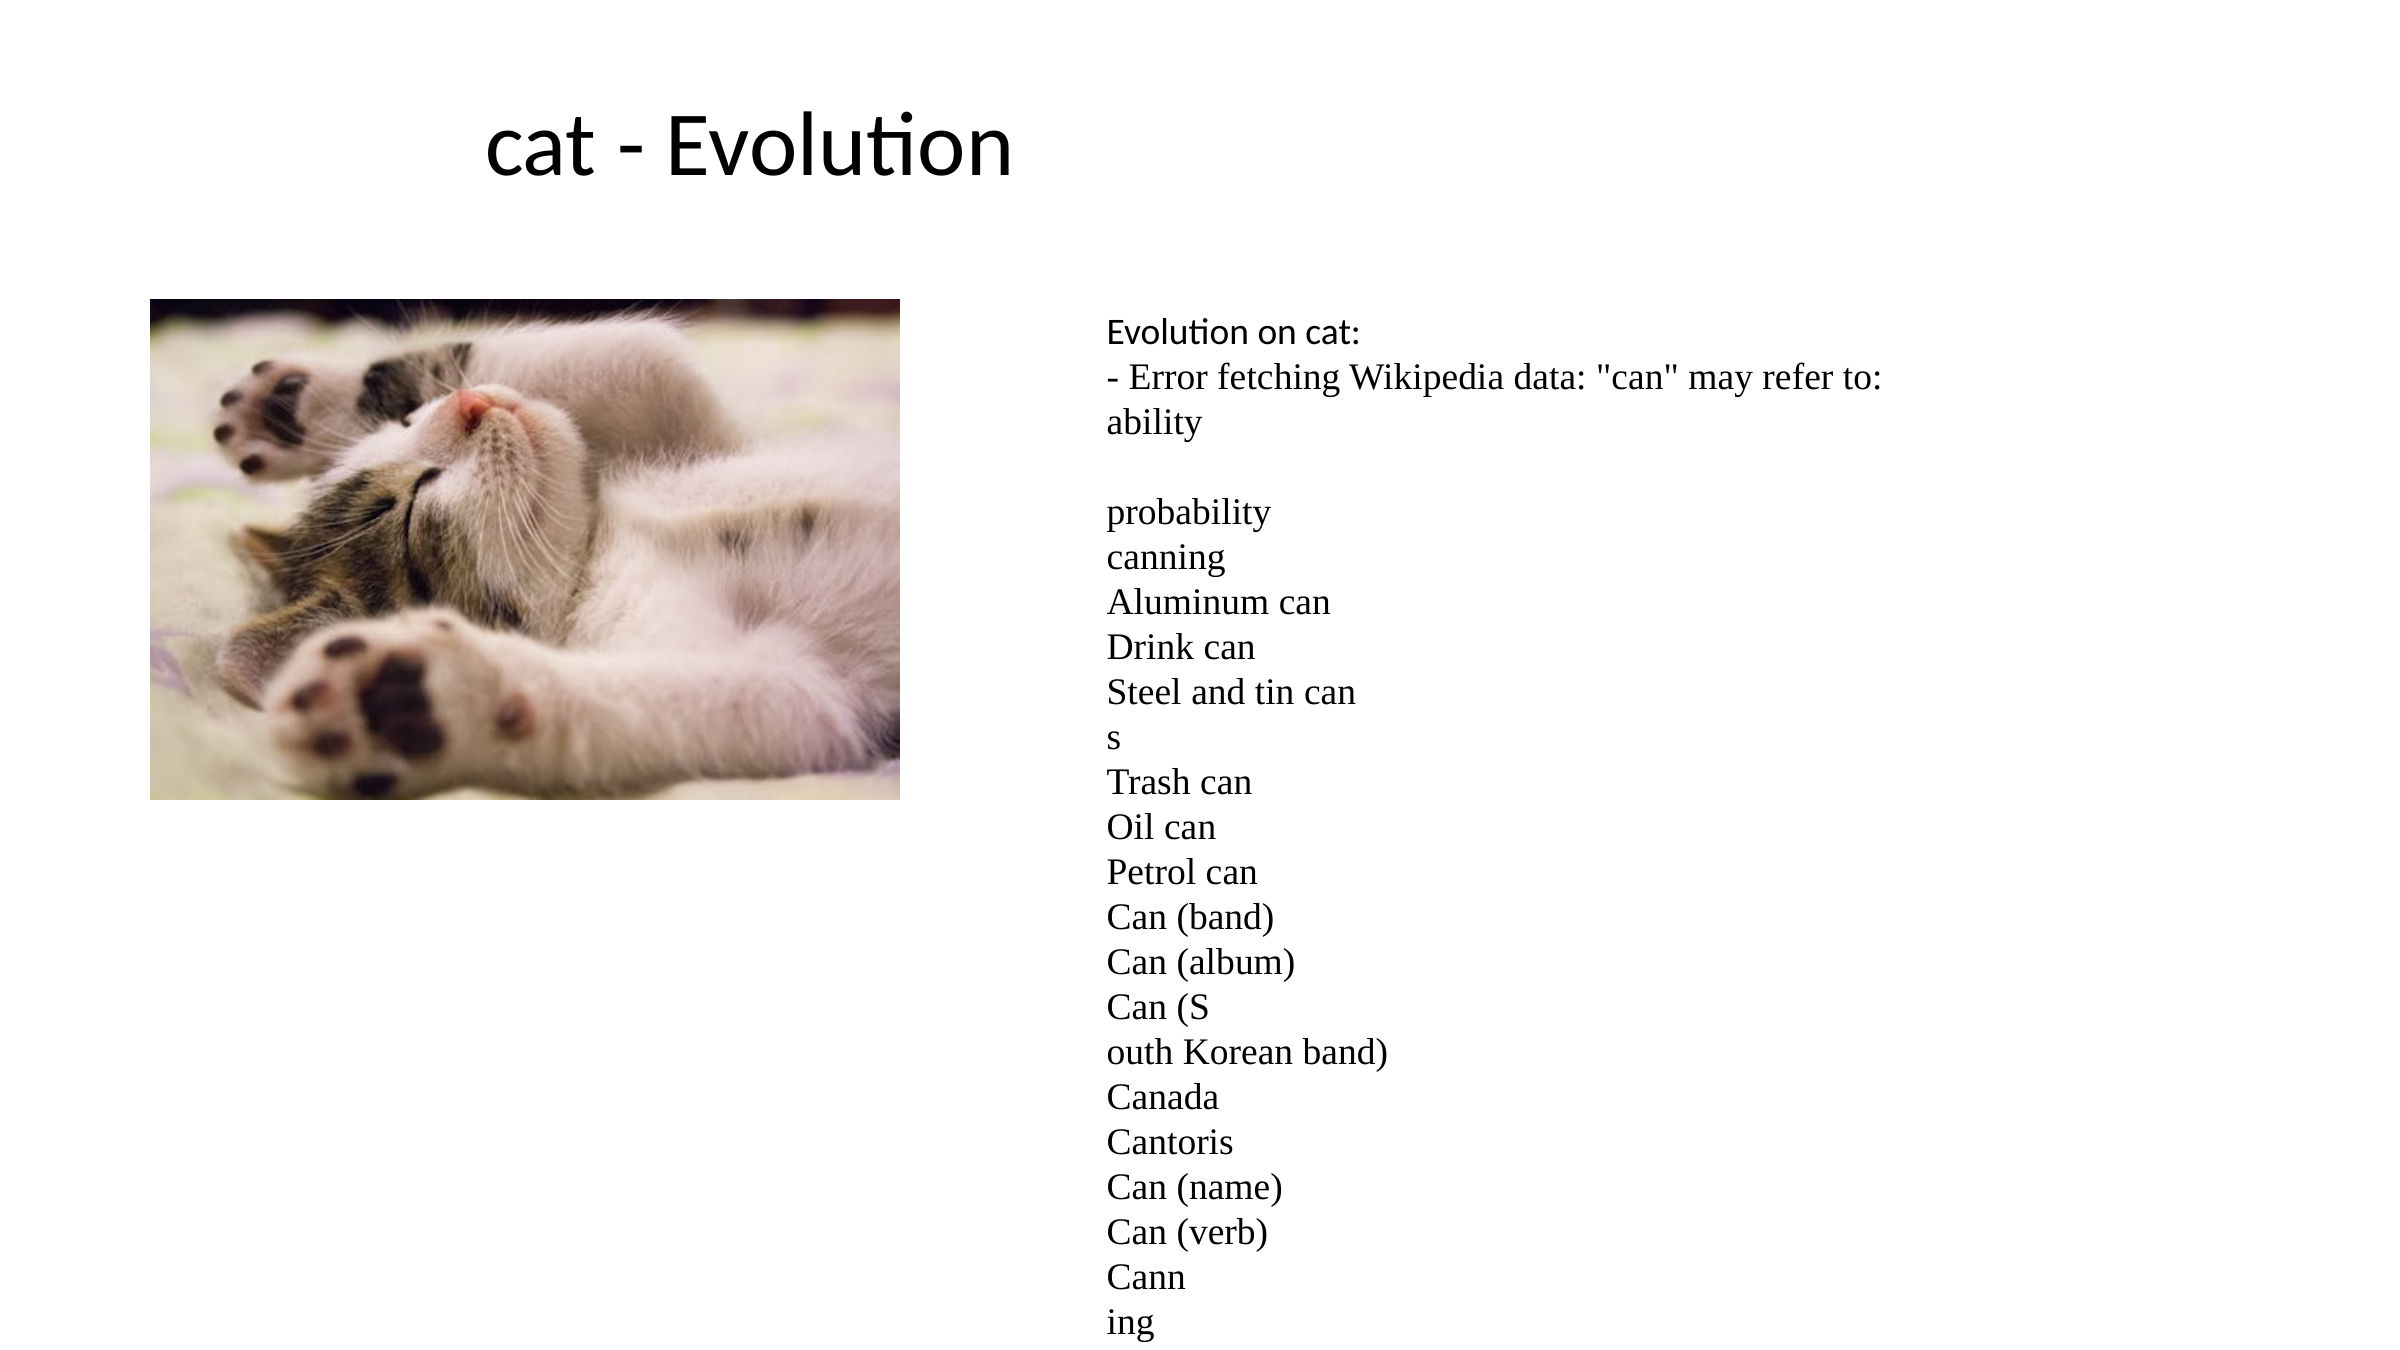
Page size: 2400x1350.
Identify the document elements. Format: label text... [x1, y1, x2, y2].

title cat - Evolution [75, 45, 1425, 233]
picture [149, 299, 901, 801]
text_box Evolution on cat: - Error fetching Wikipedia data: "can" may refer to: ability probability canning Aluminum can Drink can Steel and tin can s Trash can Oil can Petrol can Can (band) Can (album) Can (S outh Korean band) Canada Cantoris Can (name) Can (verb) Cann ing River Can Tomato can (sports idiom) CAN (disambiguation) Cann (disambiguation) Cans (disambiguation) Kan (disambigua tion) Can-can (disambiguation) [1091, 299, 1909, 1350]
